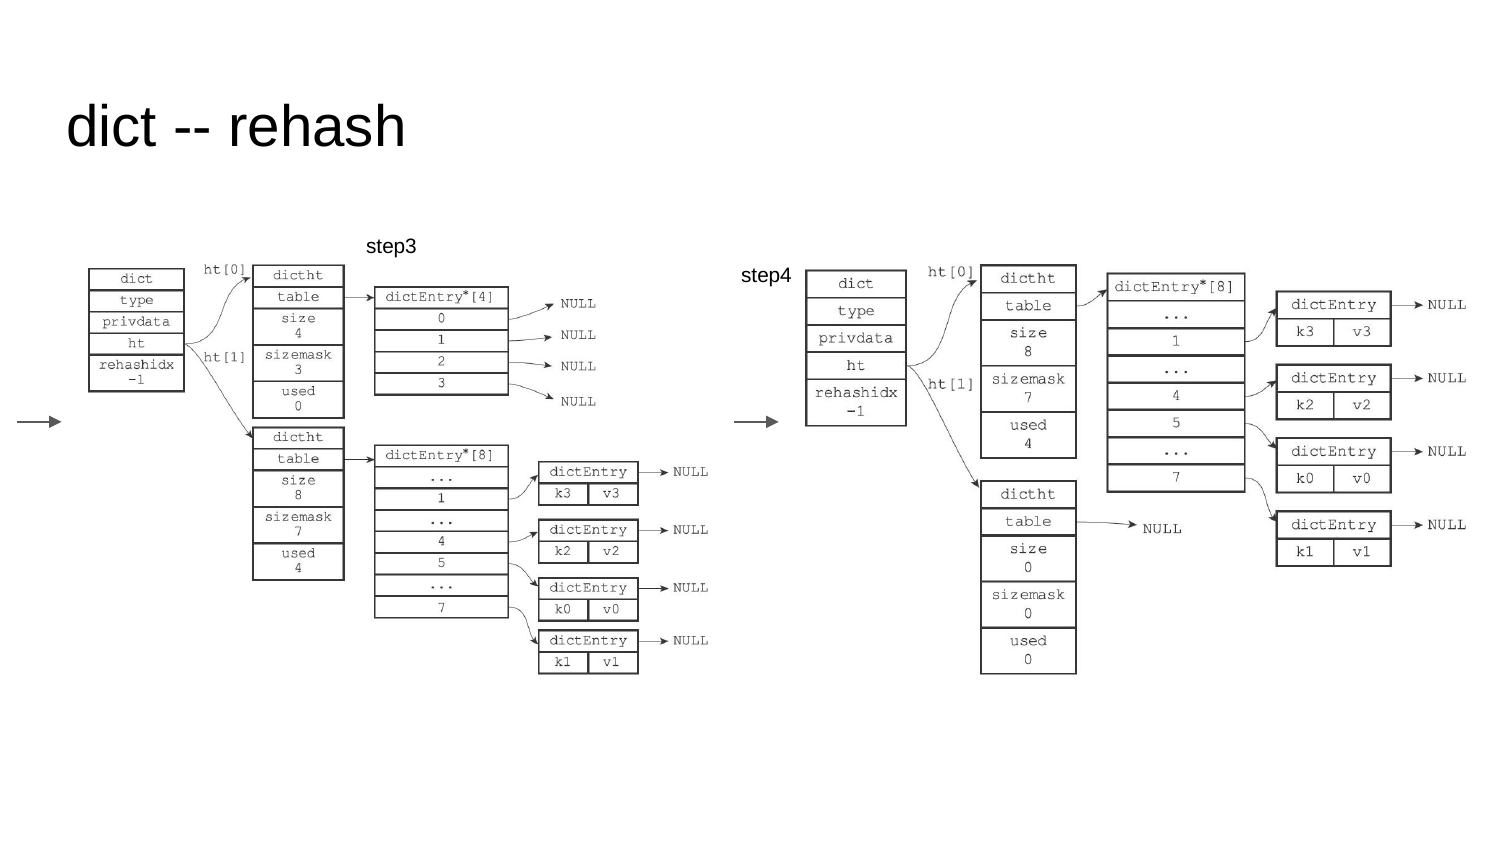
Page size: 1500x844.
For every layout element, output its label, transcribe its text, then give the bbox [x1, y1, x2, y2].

picture [87, 263, 708, 676]
title dict -- rehash [51, 72, 1449, 167]
list step3 step4 [51, 189, 1449, 750]
picture [804, 263, 1467, 676]
